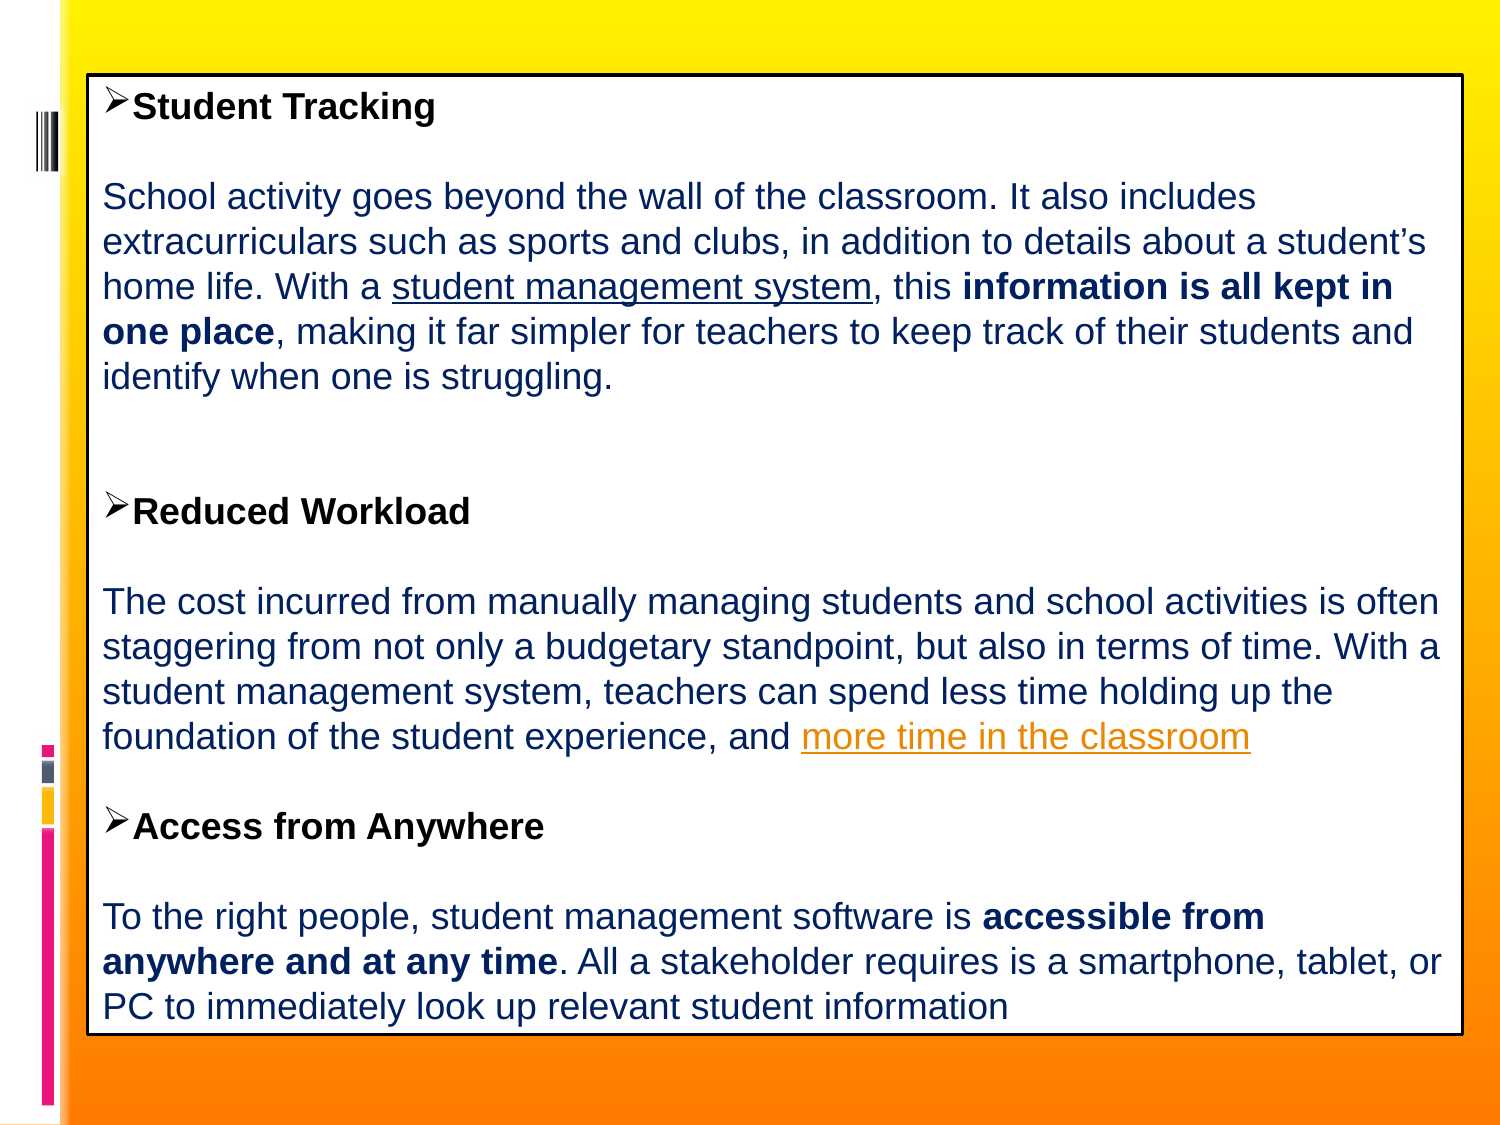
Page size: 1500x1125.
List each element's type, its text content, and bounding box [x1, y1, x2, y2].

text_box Student Tracking School activity goes beyond the wall of the classroom. It also includes extracurriculars such as sports and clubs, in addition to details about a student’s home life. With a student management system, this information is all kept in one place, making it far simpler for teachers to keep track of their students and identify when one is struggling. Reduced Workload The cost incurred from manually managing students and school activities is often staggering from not only a budgetary standpoint, but also in terms of time. With a student management system, teachers can spend less time holding up the foundation of the student experience, and more time in the classroom Access from Anywhere To the right people, student management software is accessible from anywhere and at any time. All a stakeholder requires is a smartphone, tablet, or PC to immediately look up relevant student information [86, 73, 1464, 1036]
